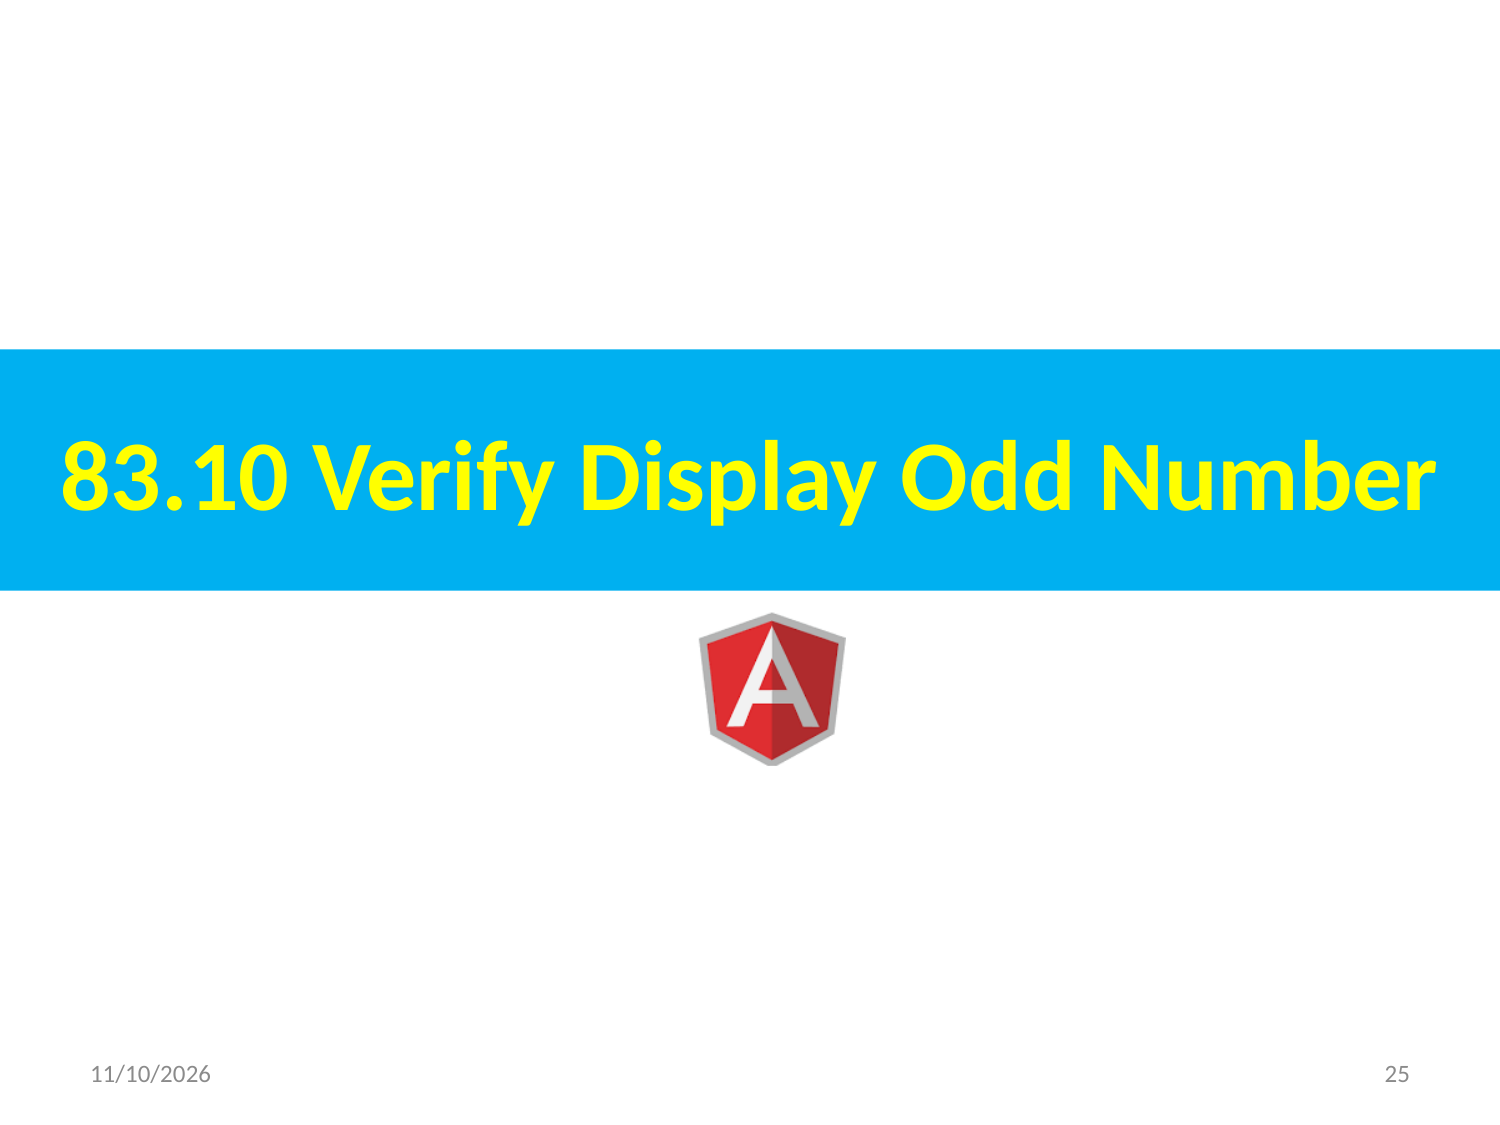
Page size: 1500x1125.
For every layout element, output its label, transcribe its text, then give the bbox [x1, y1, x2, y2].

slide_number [75, 1042, 425, 1103]
title 83.10 Verify Display Odd Number [0, 349, 1500, 591]
picture [694, 609, 846, 771]
slide_number 25 [1074, 1042, 1425, 1103]
